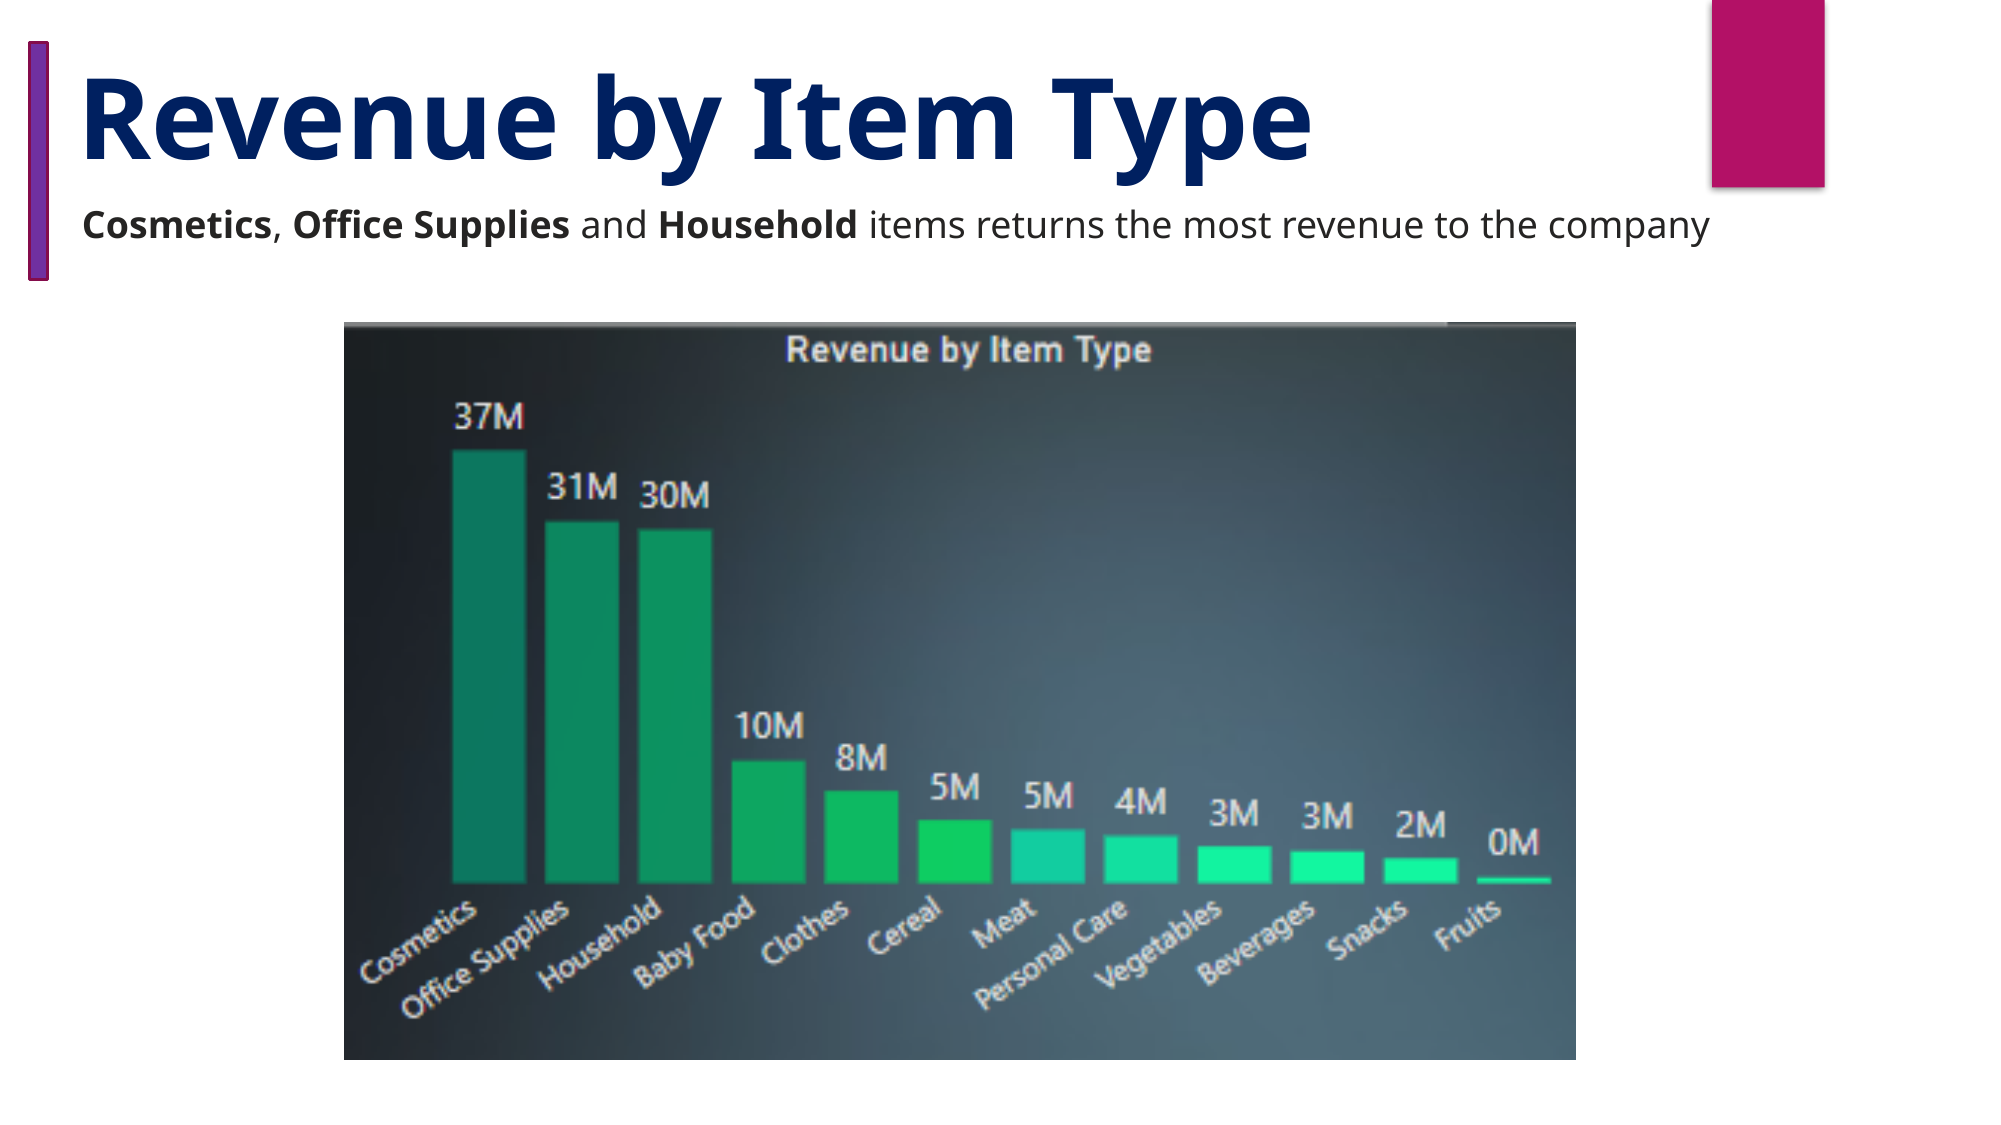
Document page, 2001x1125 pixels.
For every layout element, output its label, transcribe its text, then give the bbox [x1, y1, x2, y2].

text_box Cosmetics, Office Supplies and Household items returns the most revenue to the company [81, 201, 1919, 247]
text_box [28, 41, 49, 281]
text_box Revenue by Item Type [77, 46, 1843, 182]
picture [343, 321, 1576, 1060]
